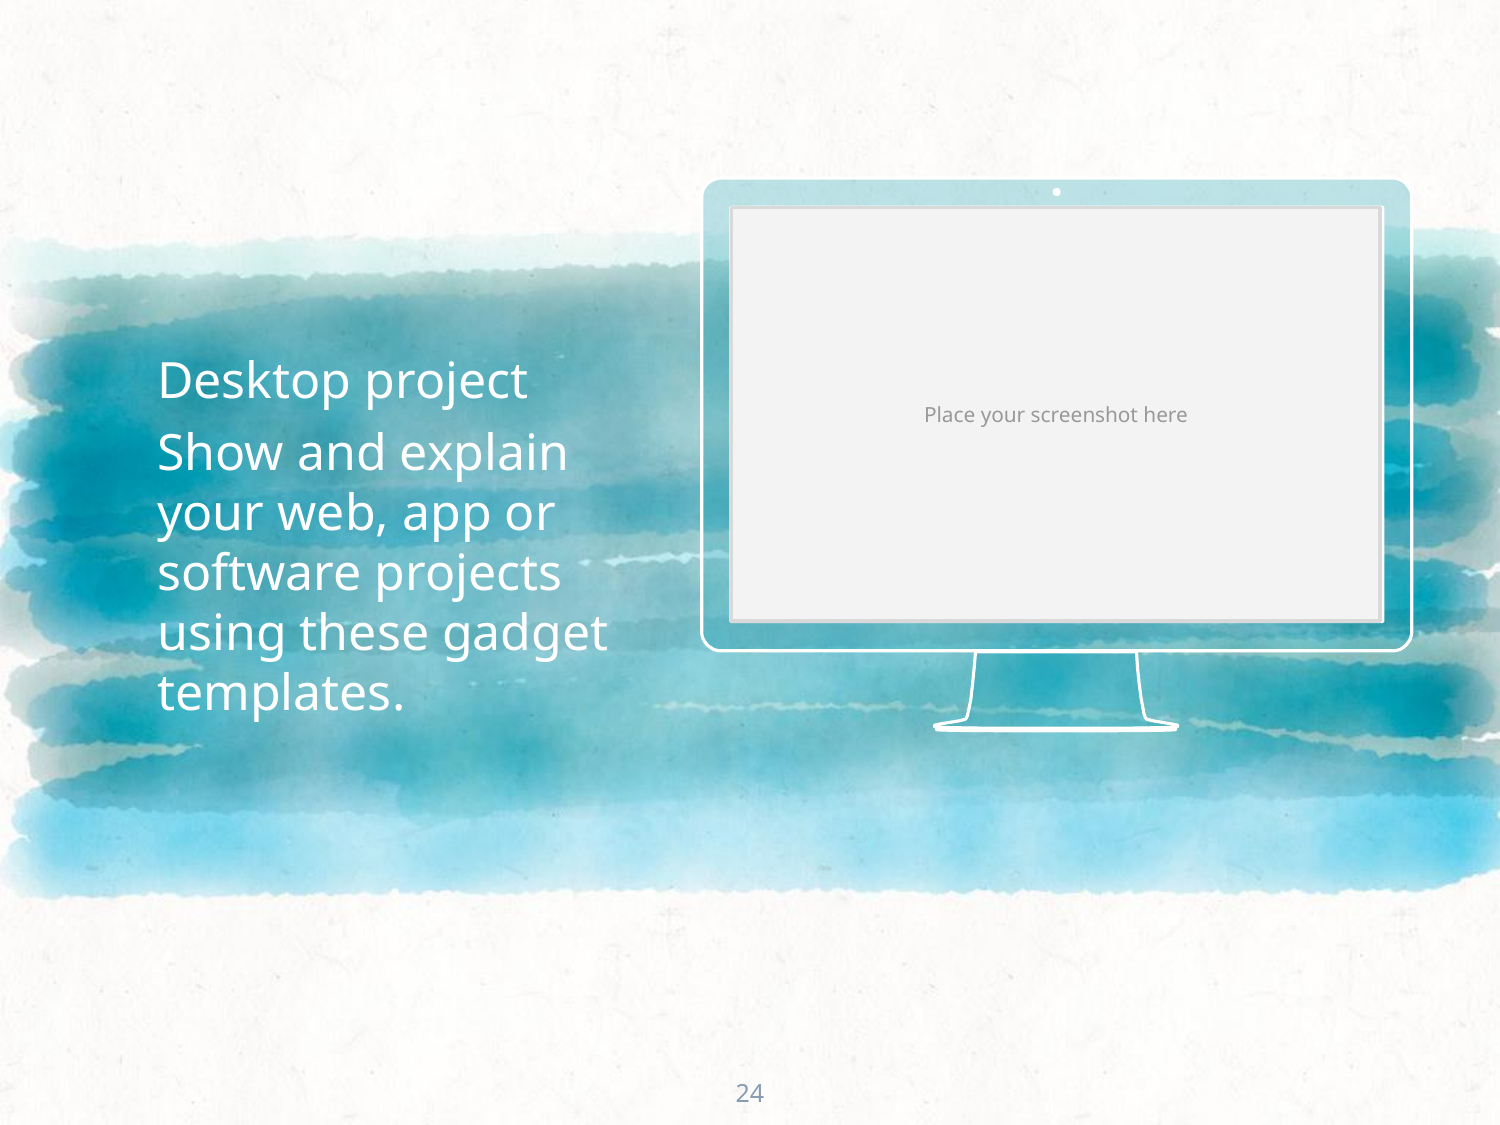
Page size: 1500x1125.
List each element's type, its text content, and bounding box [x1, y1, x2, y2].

picture [0, 0, 1500, 1125]
slide_number ‹#› [705, 1062, 795, 1125]
list Desktop project Show and explain your web, app or software projects using these gadget templates. [142, 183, 640, 886]
text_box Place your screenshot here [731, 207, 1381, 622]
text_box [701, 178, 1412, 731]
